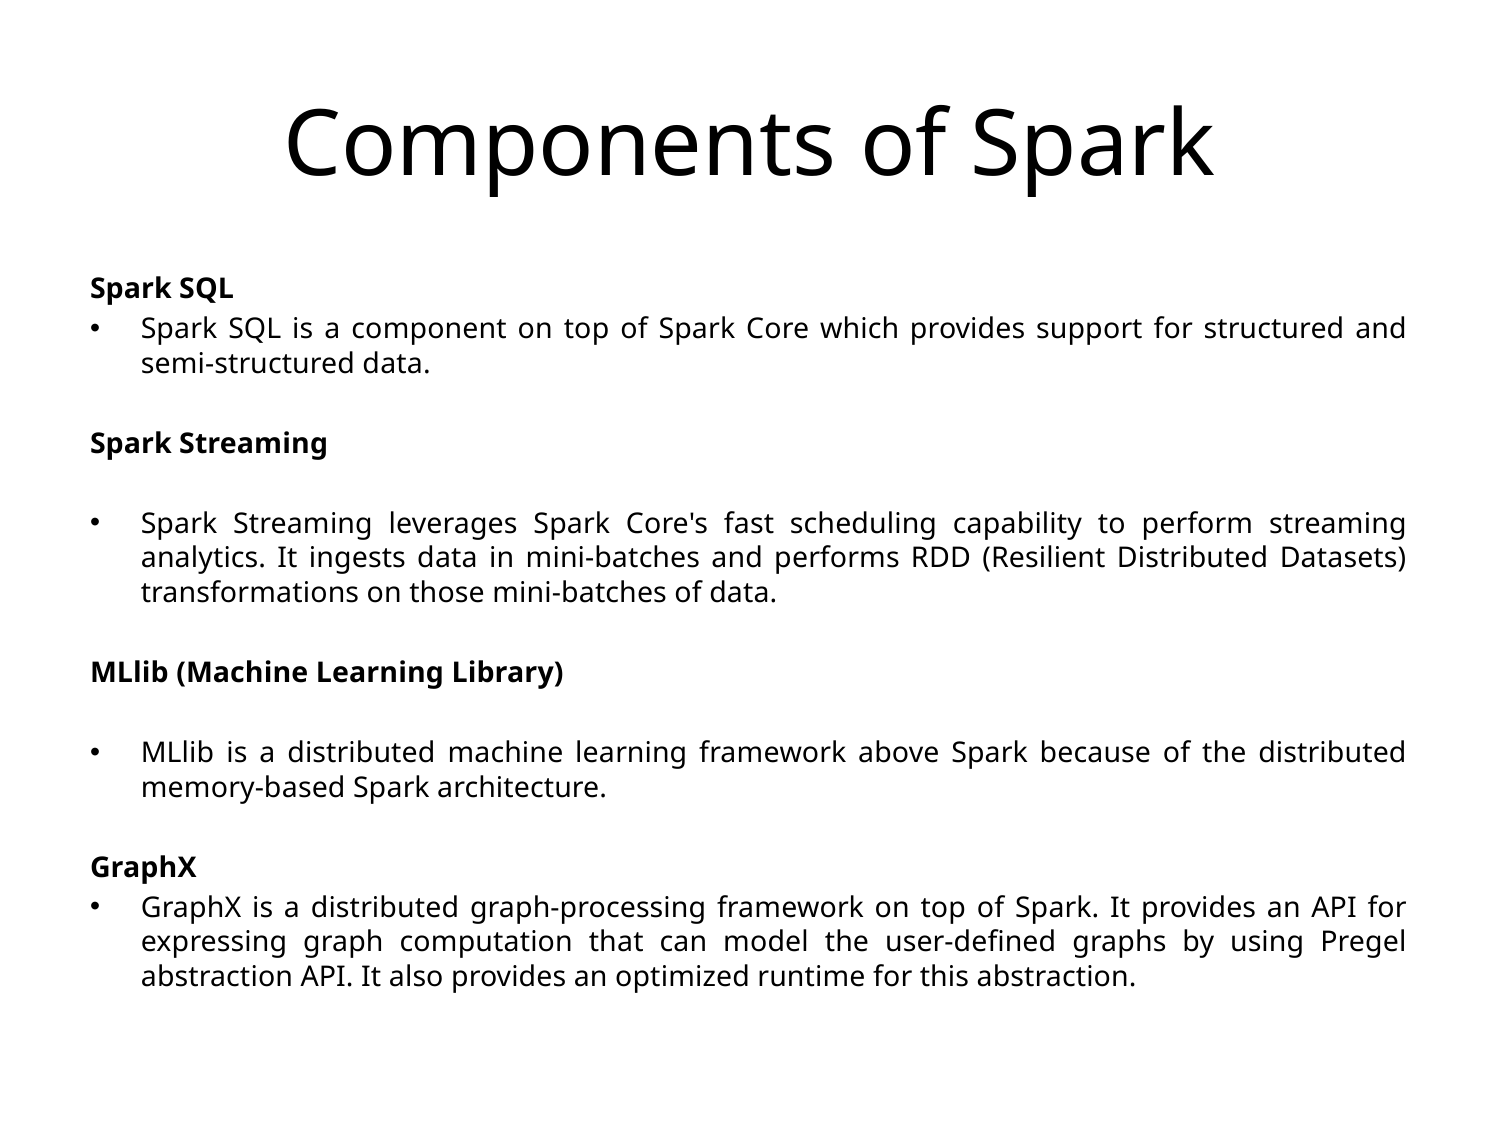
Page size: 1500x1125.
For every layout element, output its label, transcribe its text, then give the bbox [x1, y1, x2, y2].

title Components of Spark [75, 45, 1425, 233]
list Spark SQL Spark SQL is a component on top of Spark Core which provides support for structured and semi-structured data. Spark Streaming Spark Streaming leverages Spark Core's fast scheduling capability to perform streaming analytics. It ingests data in mini-batches and performs RDD (Resilient Distributed Datasets) transformations on those mini-batches of data. MLlib (Machine Learning Library) MLlib is a distributed machine learning framework above Spark because of the distributed memory-based Spark architecture. GraphX GraphX is a distributed graph-processing framework on top of Spark. It provides an API for expressing graph computation that can model the user-defined graphs by using Pregel abstraction API. It also provides an optimized runtime for this abstraction. [75, 262, 1425, 1005]
